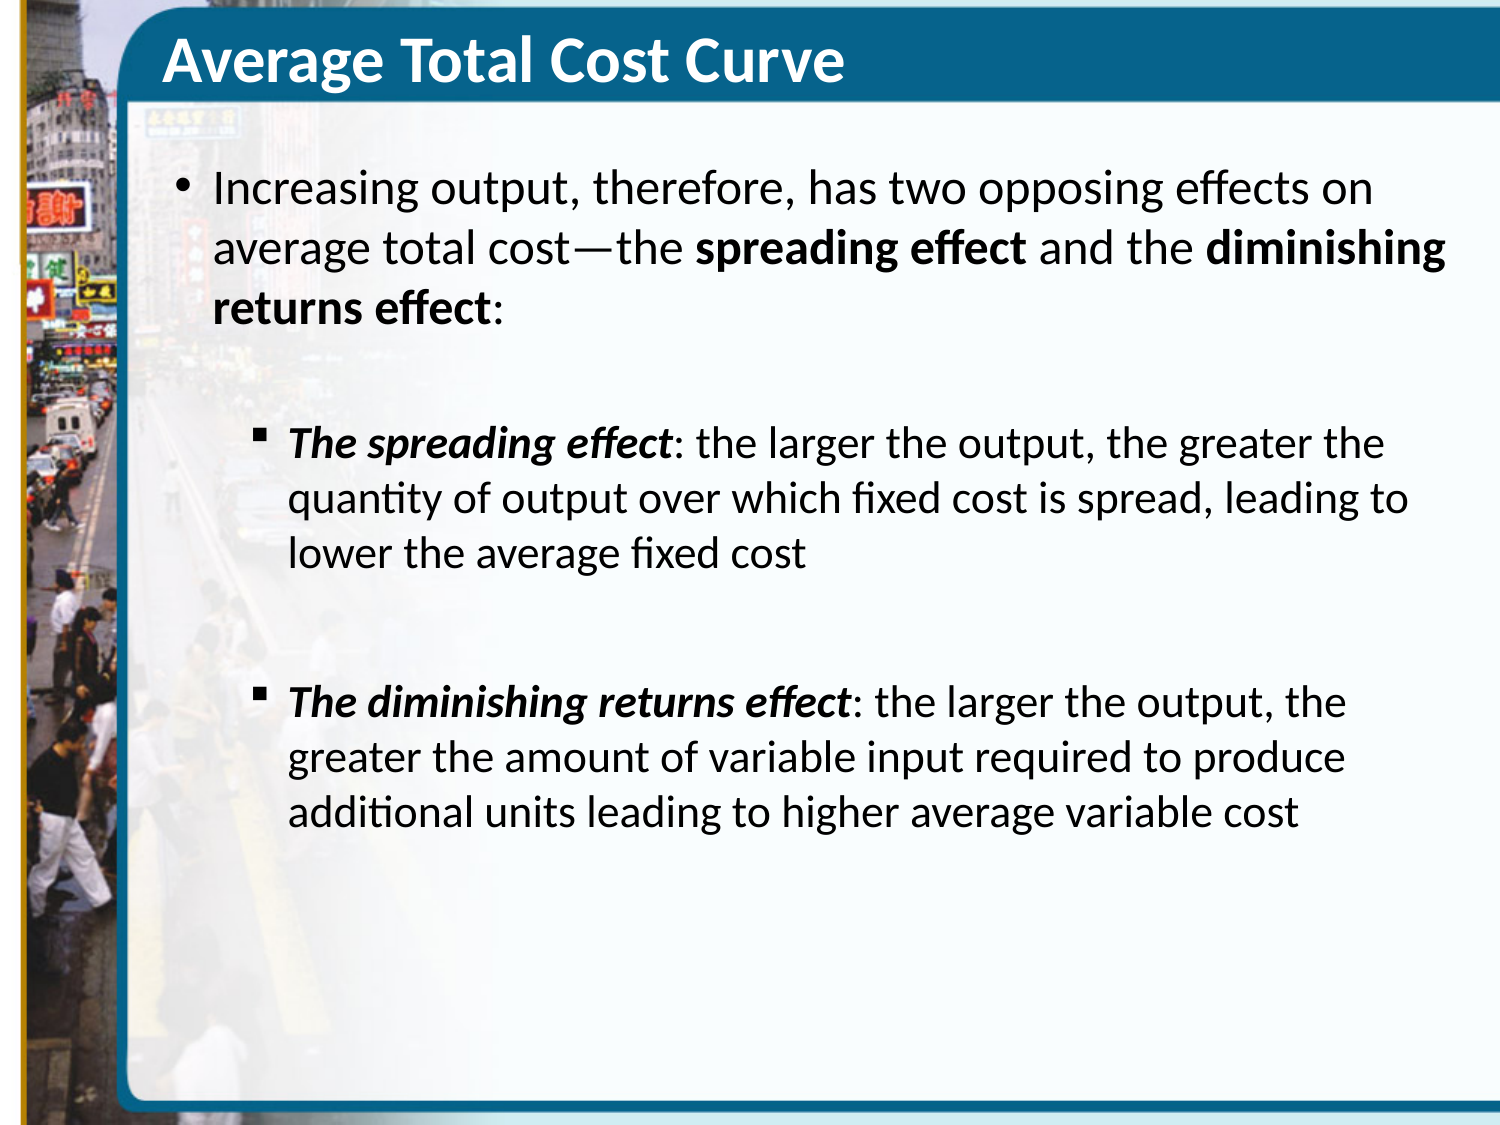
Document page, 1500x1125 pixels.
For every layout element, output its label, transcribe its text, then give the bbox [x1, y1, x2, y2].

list Increasing output, therefore, has two opposing effects on average total cost—the spreading effect and the diminishing returns effect: The spreading effect: the larger the output, the greater the quantity of output over which fixed cost is spread, leading to lower the average fixed cost The diminishing returns effect: the larger the output, the greater the amount of variable input required to produce additional units leading to higher average variable cost [159, 146, 1463, 1071]
picture [0, 0, 1500, 1125]
title Average Total Cost Curve [147, 0, 1459, 113]
picture [1459, 0, 1500, 7]
picture [126, 101, 1500, 1101]
